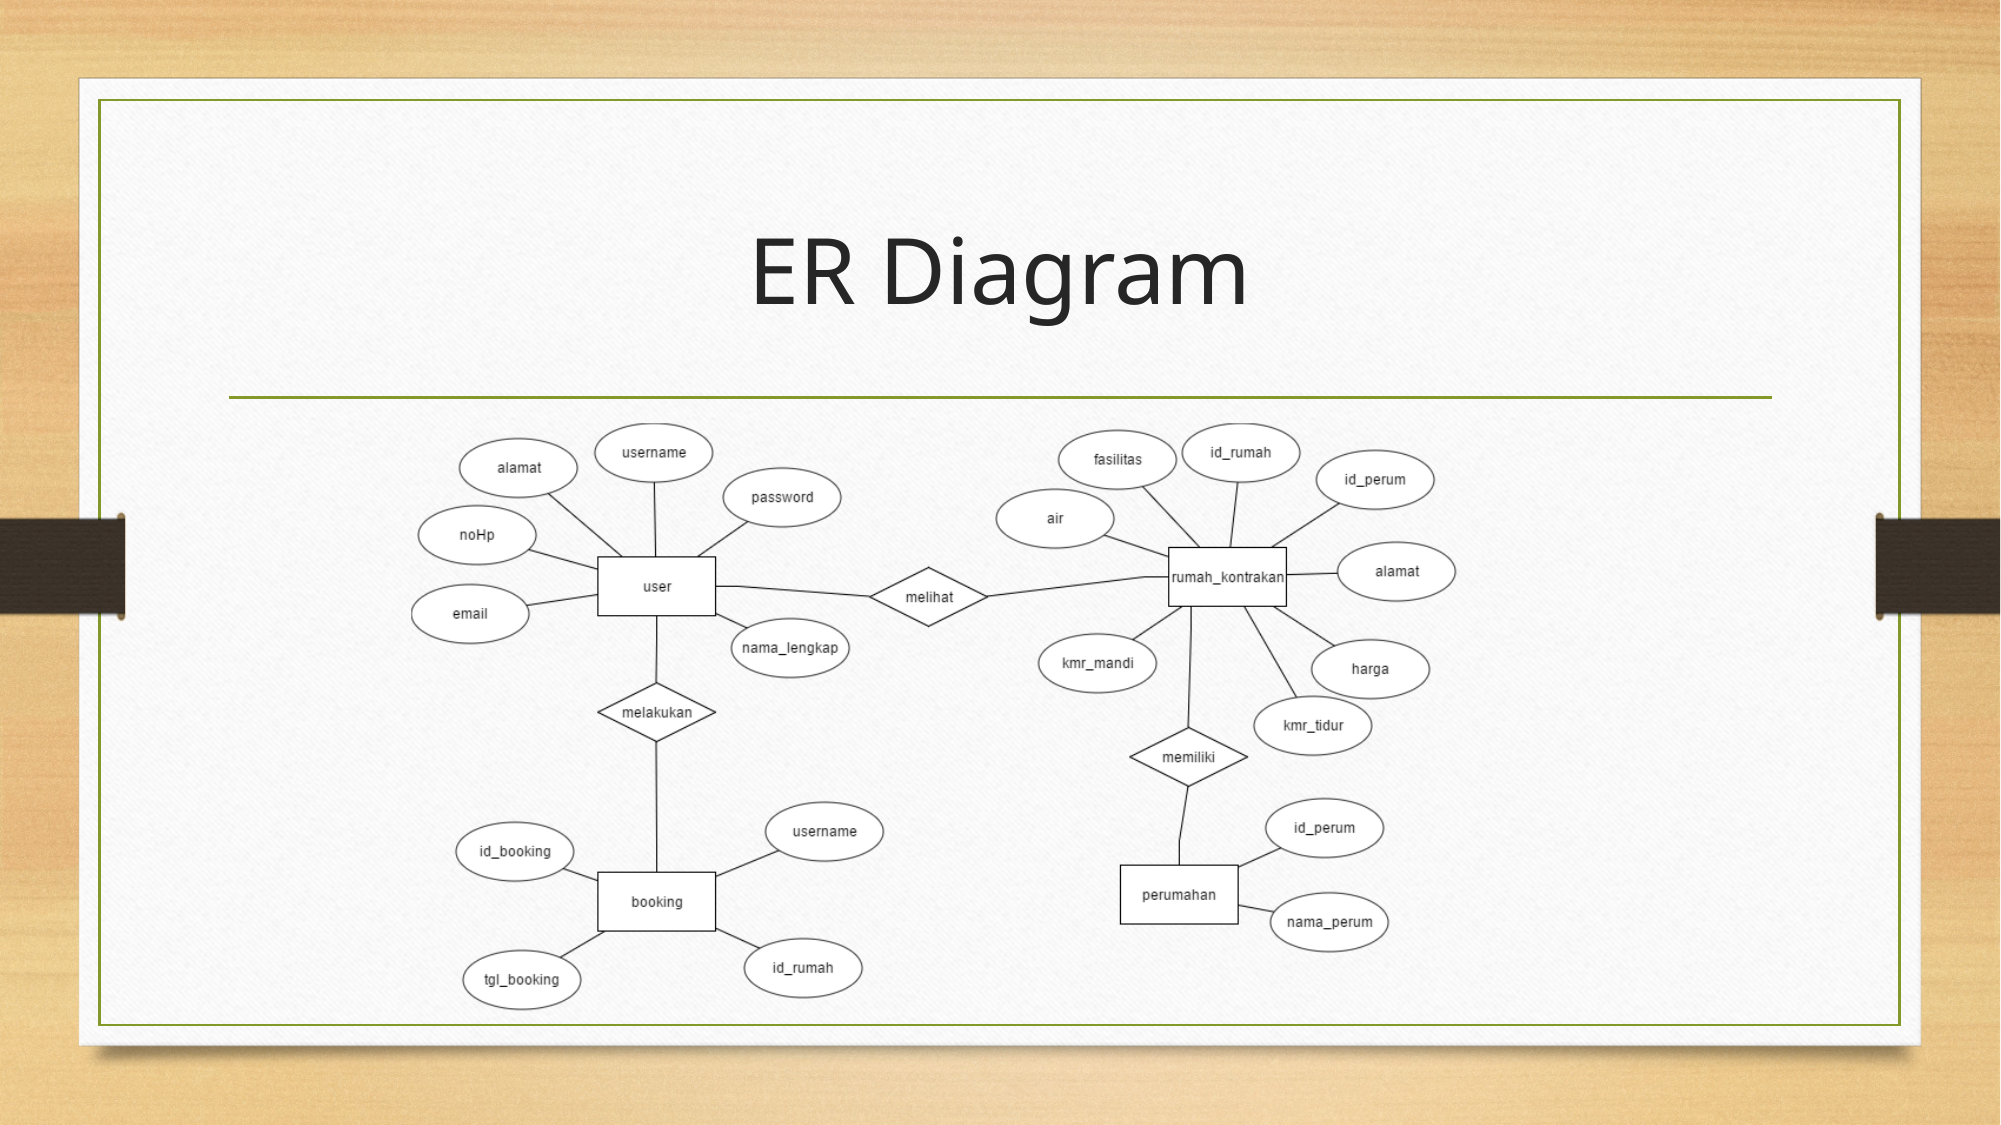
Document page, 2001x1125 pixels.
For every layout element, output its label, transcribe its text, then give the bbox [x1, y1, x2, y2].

title ER Diagram [212, 161, 1788, 375]
picture [0, 0, 2001, 1125]
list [382, 394, 1486, 1040]
